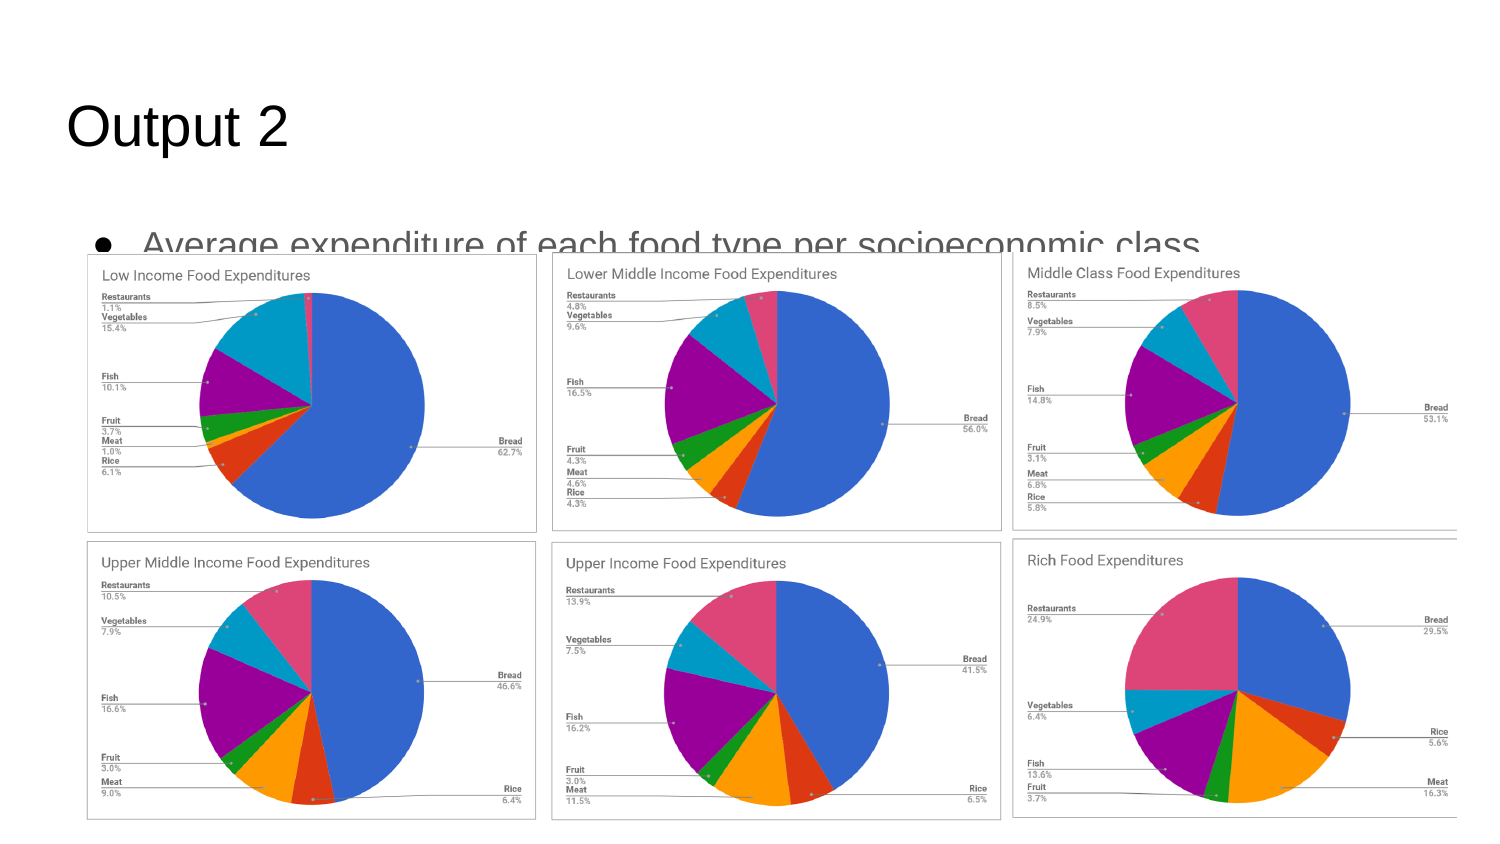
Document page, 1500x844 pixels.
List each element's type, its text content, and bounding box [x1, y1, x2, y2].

picture [86, 252, 1458, 823]
list Average expenditure of each food type per socioeconomic class [51, 189, 1449, 750]
title Output 2 [51, 72, 1449, 167]
